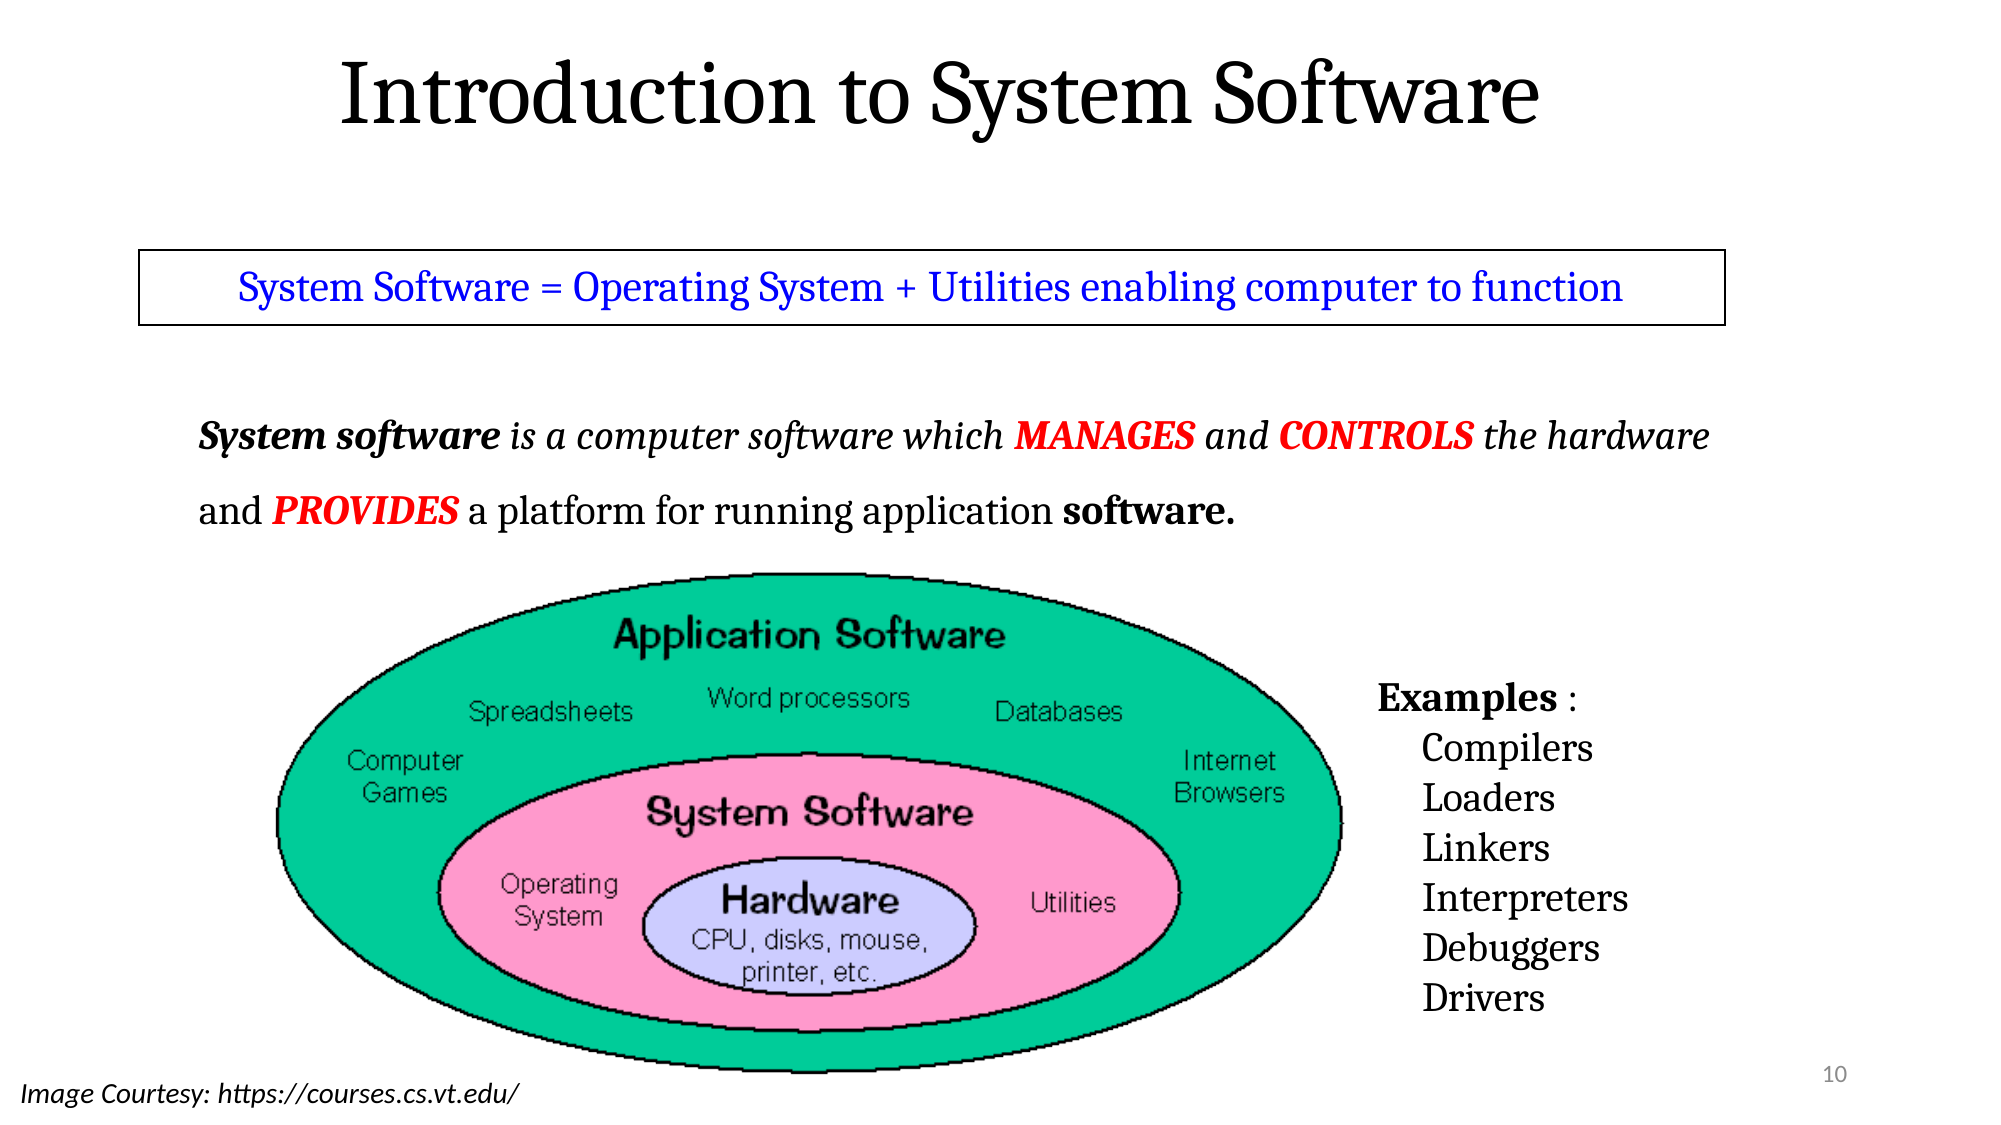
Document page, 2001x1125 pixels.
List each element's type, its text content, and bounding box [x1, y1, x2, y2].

title Introduction to System Software [324, 12, 1675, 175]
text_box System Software = Operating System + Utilities enabling computer to function [138, 249, 1726, 326]
picture [249, 549, 1372, 1100]
text_box Image Courtesy: https://courses.cs.vt.edu/ [5, 1067, 535, 1118]
text_box Examples : Compilers Loaders Linkers Interpreters Debuggers Drivers [1372, 662, 1713, 1028]
slide_number 10 [1412, 1042, 1863, 1103]
text_box System software is a computer software which MANAGES and CONTROLS the hardware and PROVIDES a platform for running application software. [139, 374, 1725, 588]
